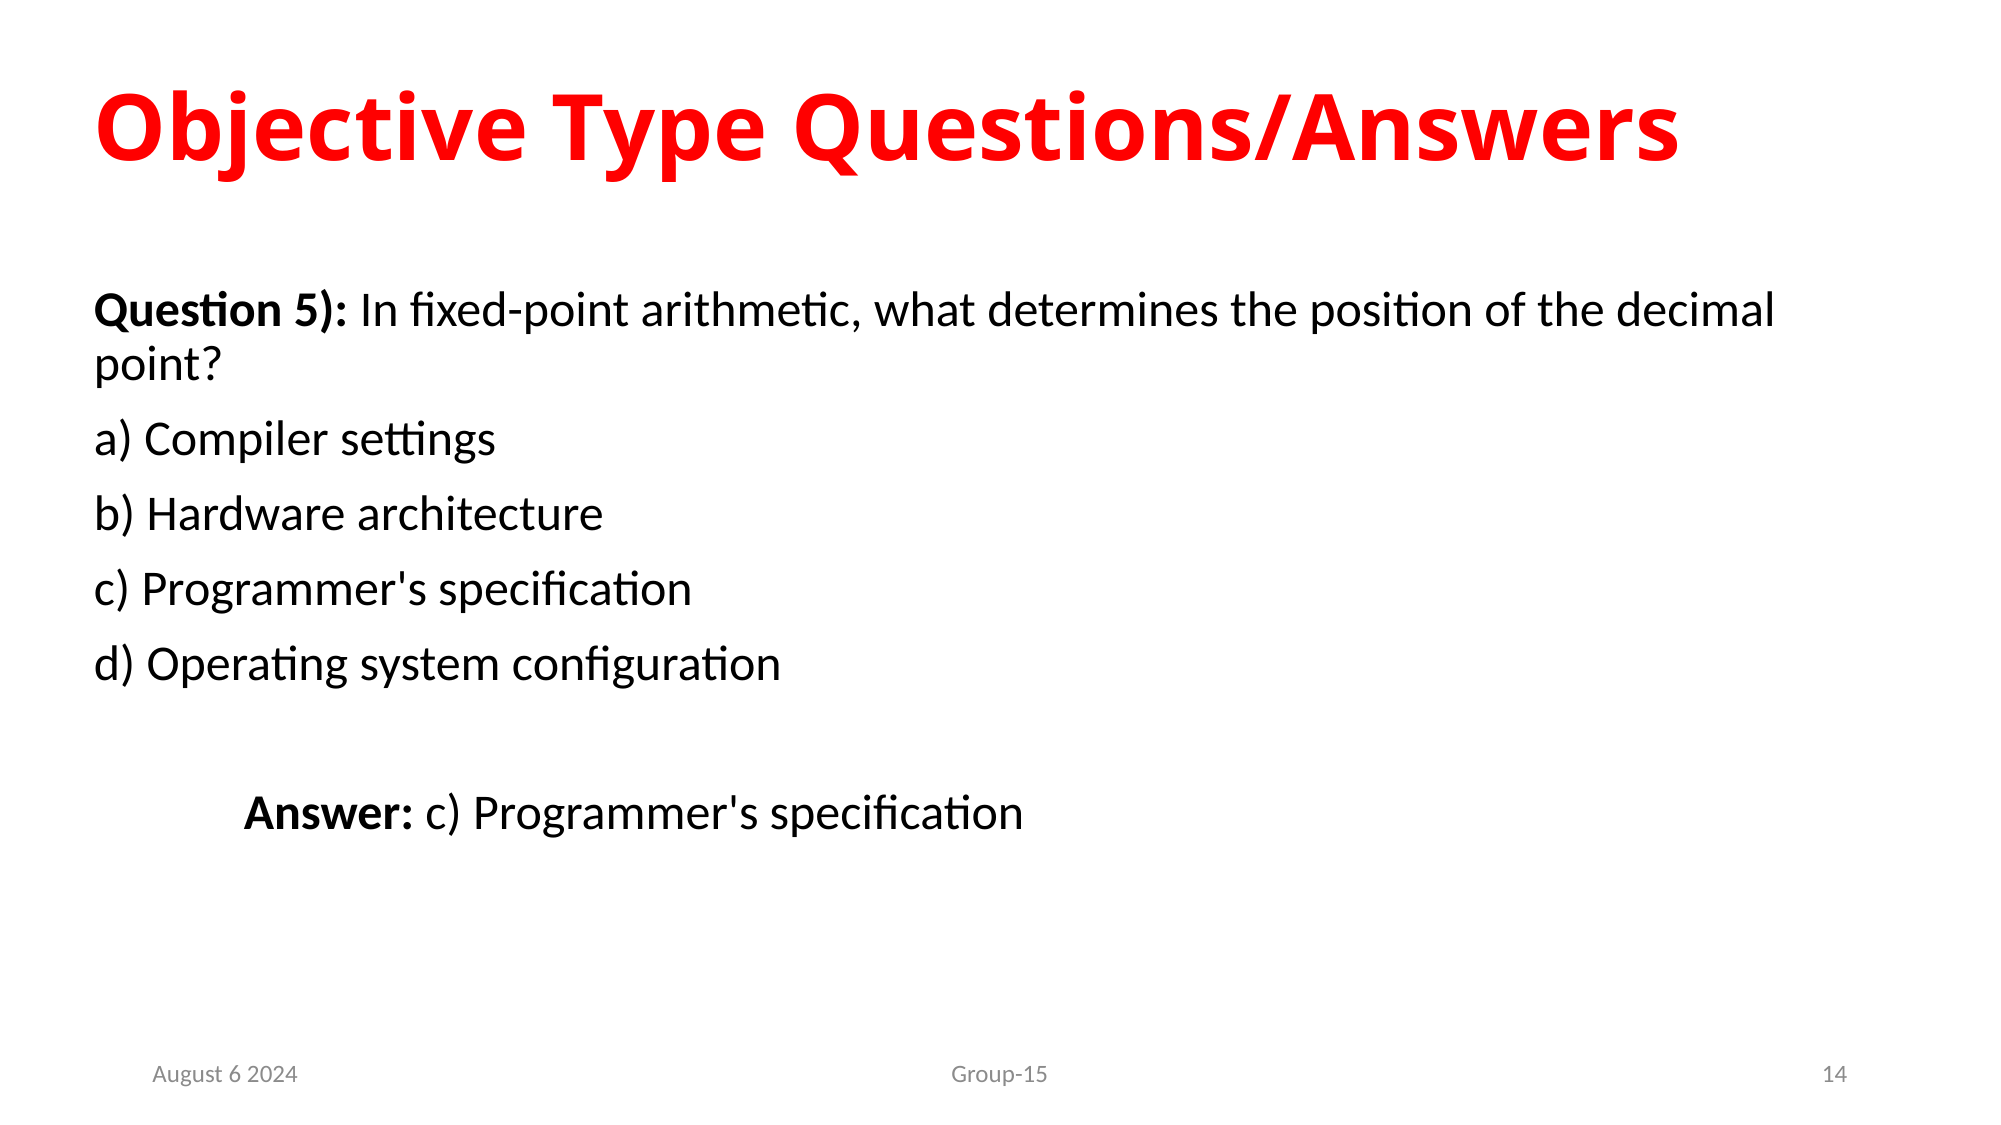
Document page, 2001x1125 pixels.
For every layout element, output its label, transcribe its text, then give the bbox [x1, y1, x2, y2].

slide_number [137, 1042, 588, 1103]
slide_number 14 [1412, 1042, 1863, 1103]
list Question 5): In fixed-point arithmetic, what determines the position of the decimal point? a) Compiler settings b) Hardware architecture c) Programmer's specification d) Operating system configuration Answer: c) Programmer's specification [79, 195, 1882, 988]
title Objective Type Questions/Answers [79, 22, 1804, 195]
footer Group-15 [662, 1042, 1338, 1103]
